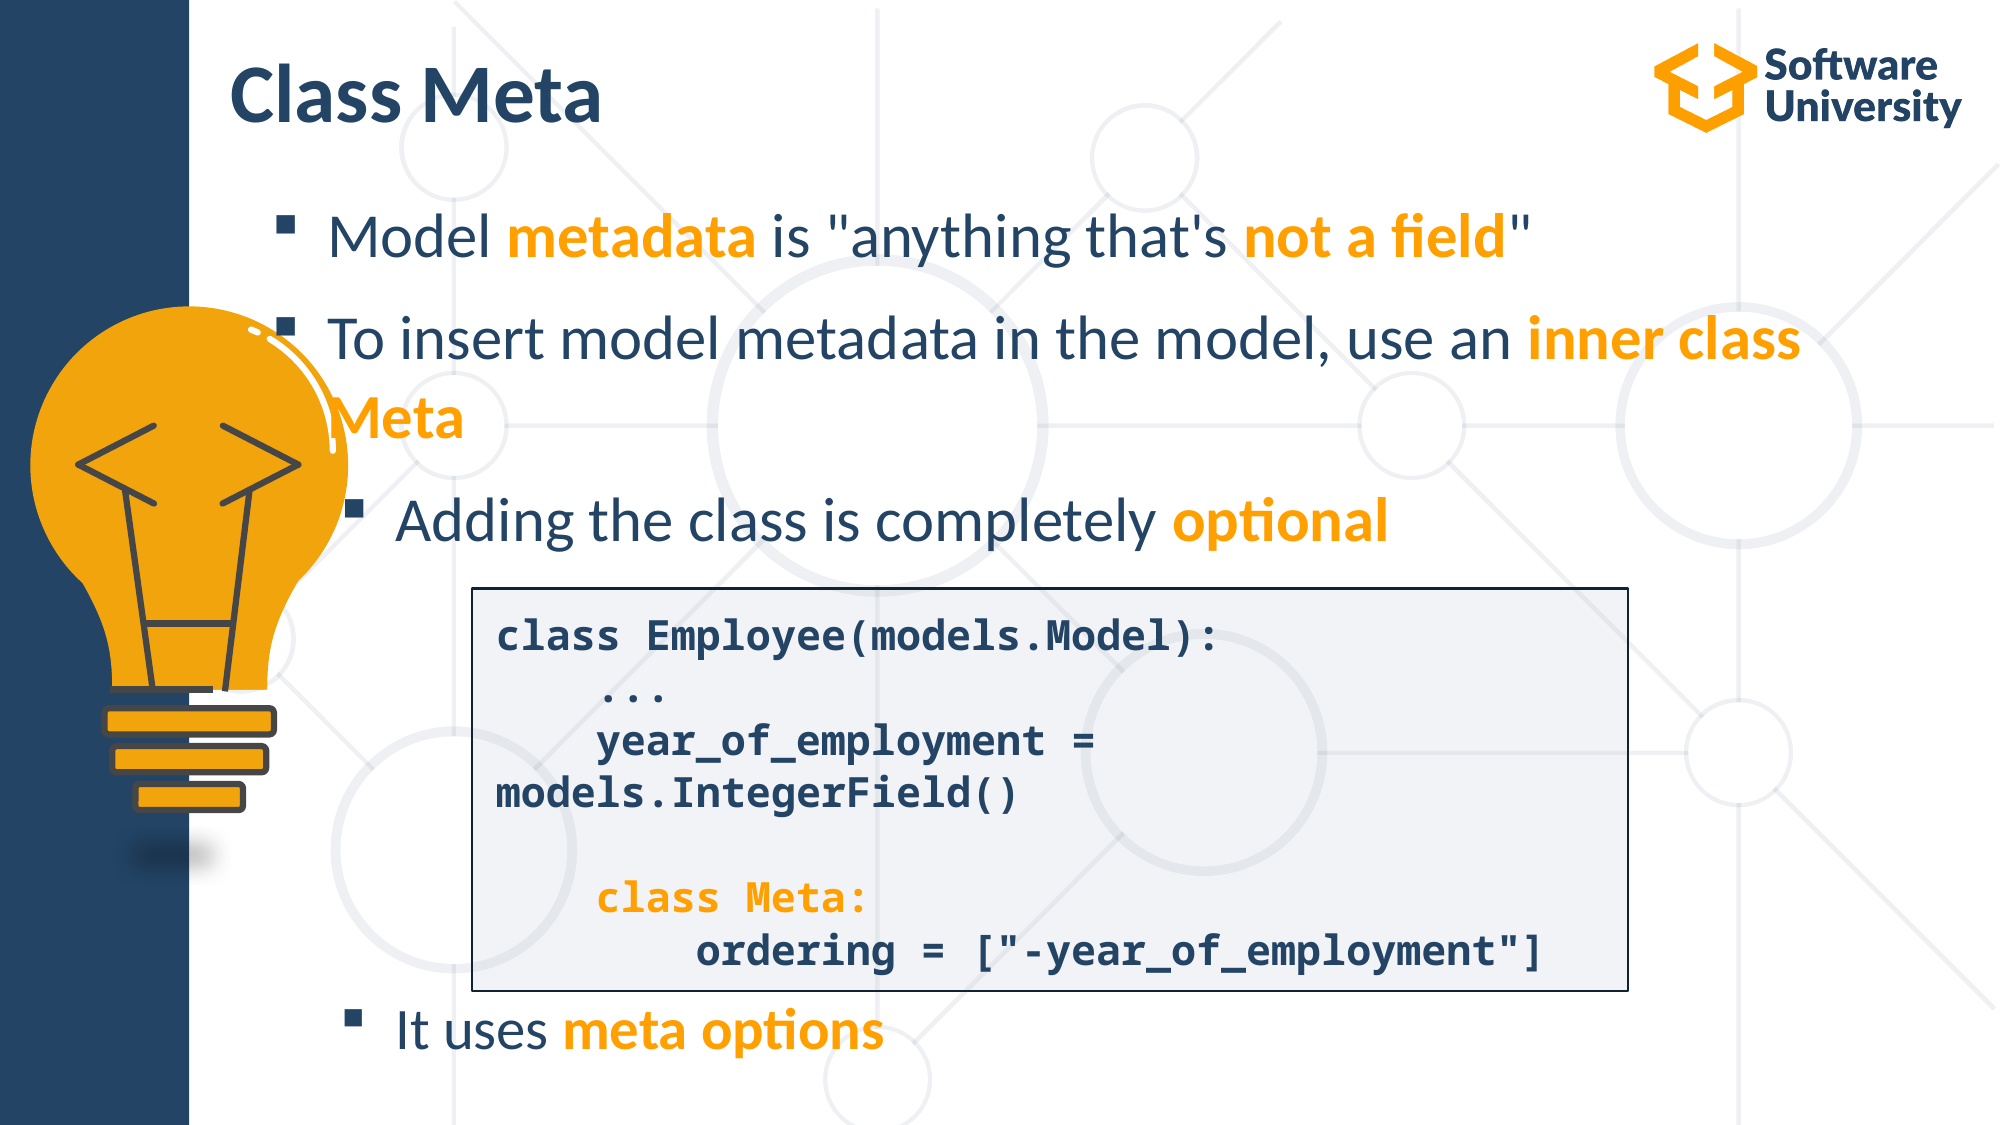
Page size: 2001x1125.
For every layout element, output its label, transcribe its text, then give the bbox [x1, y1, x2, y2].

text_box class Employee(models.Model): ... year_of_employment = models.IntegerField() class Meta: ordering = ["-year_of_employment"] [472, 588, 1628, 992]
picture [1641, 31, 1973, 145]
text_box Model metadata is "anything that's not a field" To insert model metadata in the model, use an inner class Meta Adding the class is completely optional It uses meta options [253, 185, 1947, 1072]
title Class Meta [212, 16, 1628, 162]
